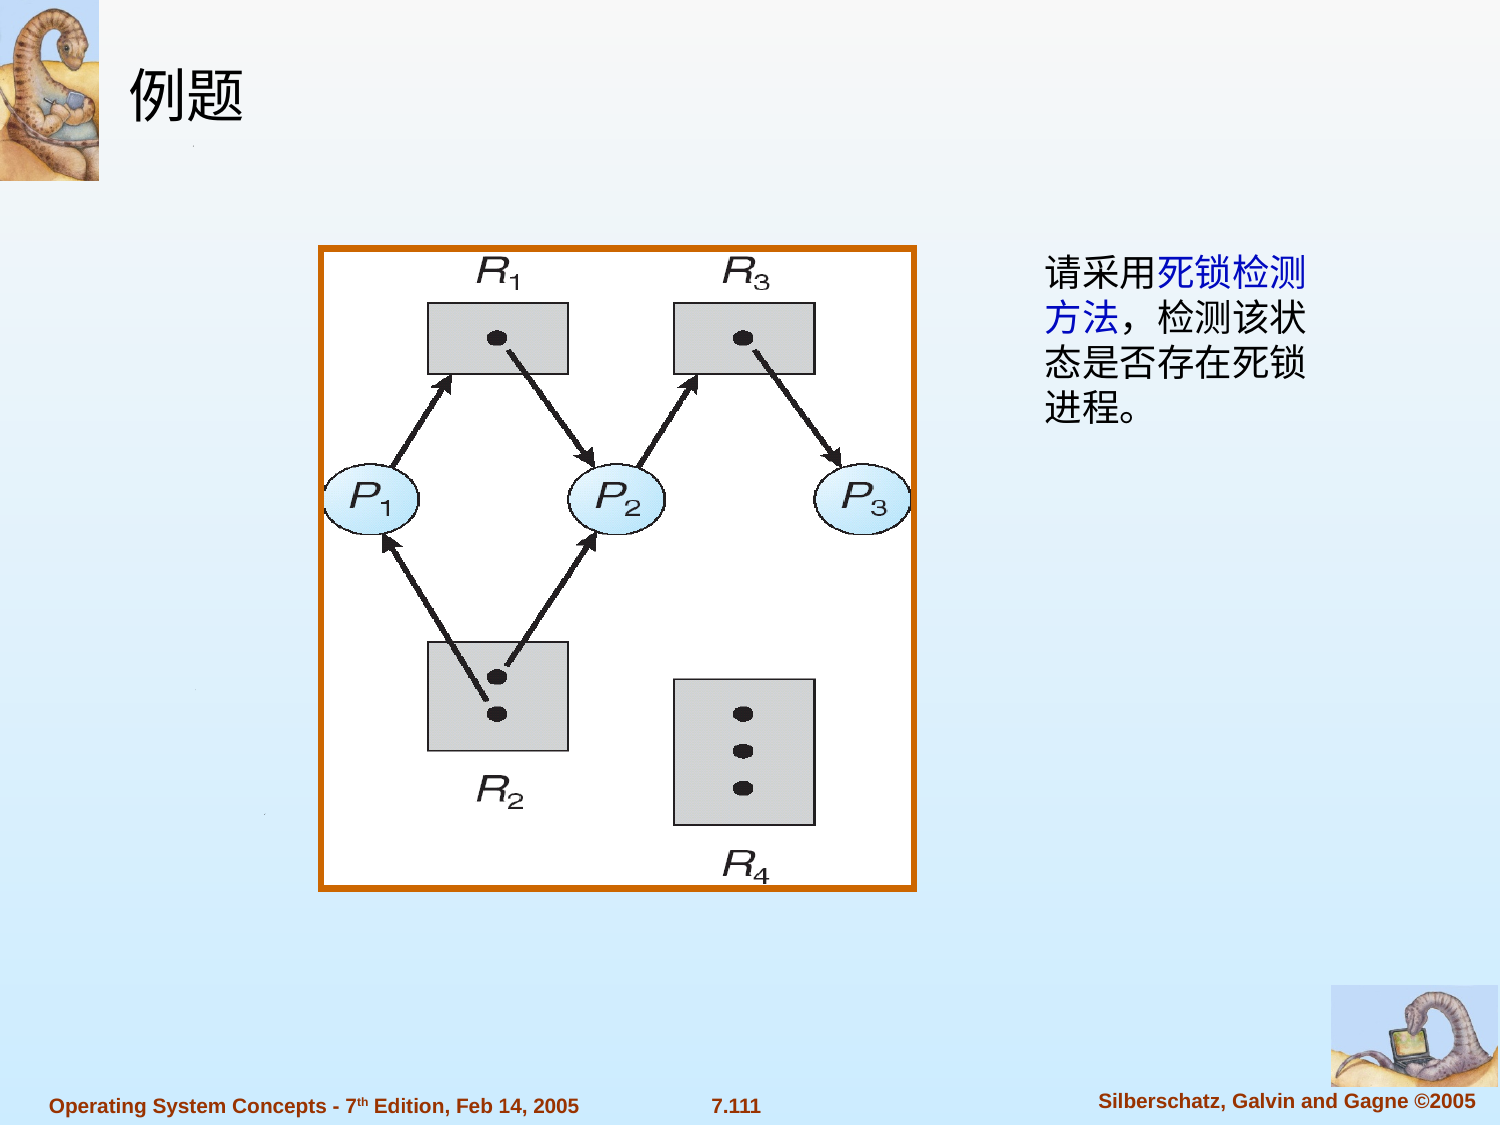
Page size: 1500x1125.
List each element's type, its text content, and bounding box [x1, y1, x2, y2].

text_box 请采用死锁检测方法，检测该状态是否存在死锁进程。 [1029, 241, 1359, 437]
picture [0, 0, 99, 181]
picture [323, 251, 912, 886]
title 例题 [113, 52, 1470, 137]
picture [1331, 985, 1498, 1087]
